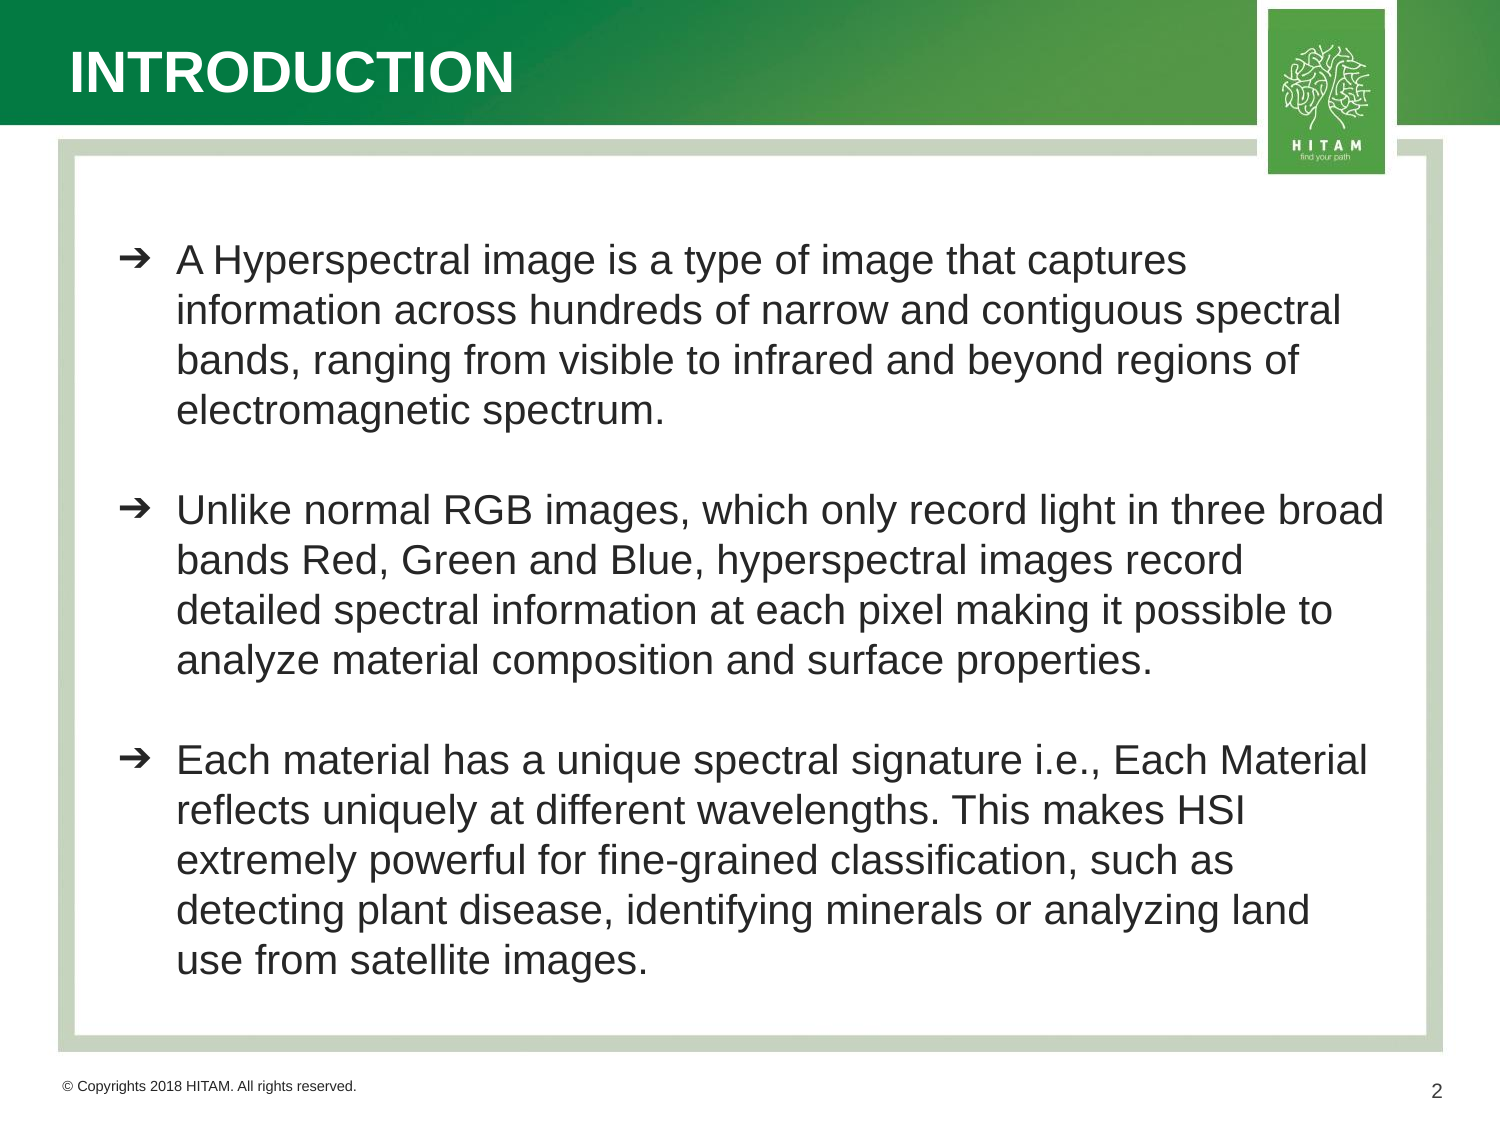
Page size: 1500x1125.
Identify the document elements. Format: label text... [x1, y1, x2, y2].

text_box A Hyperspectral image is a type of image that captures information across hundreds of narrow and contiguous spectral bands, ranging from visible to infrared and beyond regions of electromagnetic spectrum. Unlike normal RGB images, which only record light in three broad bands Red, Green and Blue, hyperspectral images record detailed spectral information at each pixel making it possible to analyze material composition and surface properties. Each material has a unique spectral signature i.e., Each Material reflects uniquely at different wavelengths. This makes HSI extremely powerful for fine-grained classification, such as detecting plant disease, identifying minerals or analyzing land use from satellite images. [86, 167, 1405, 1047]
picture [0, 0, 1500, 1125]
title INTRODUCTION [54, 24, 1405, 113]
